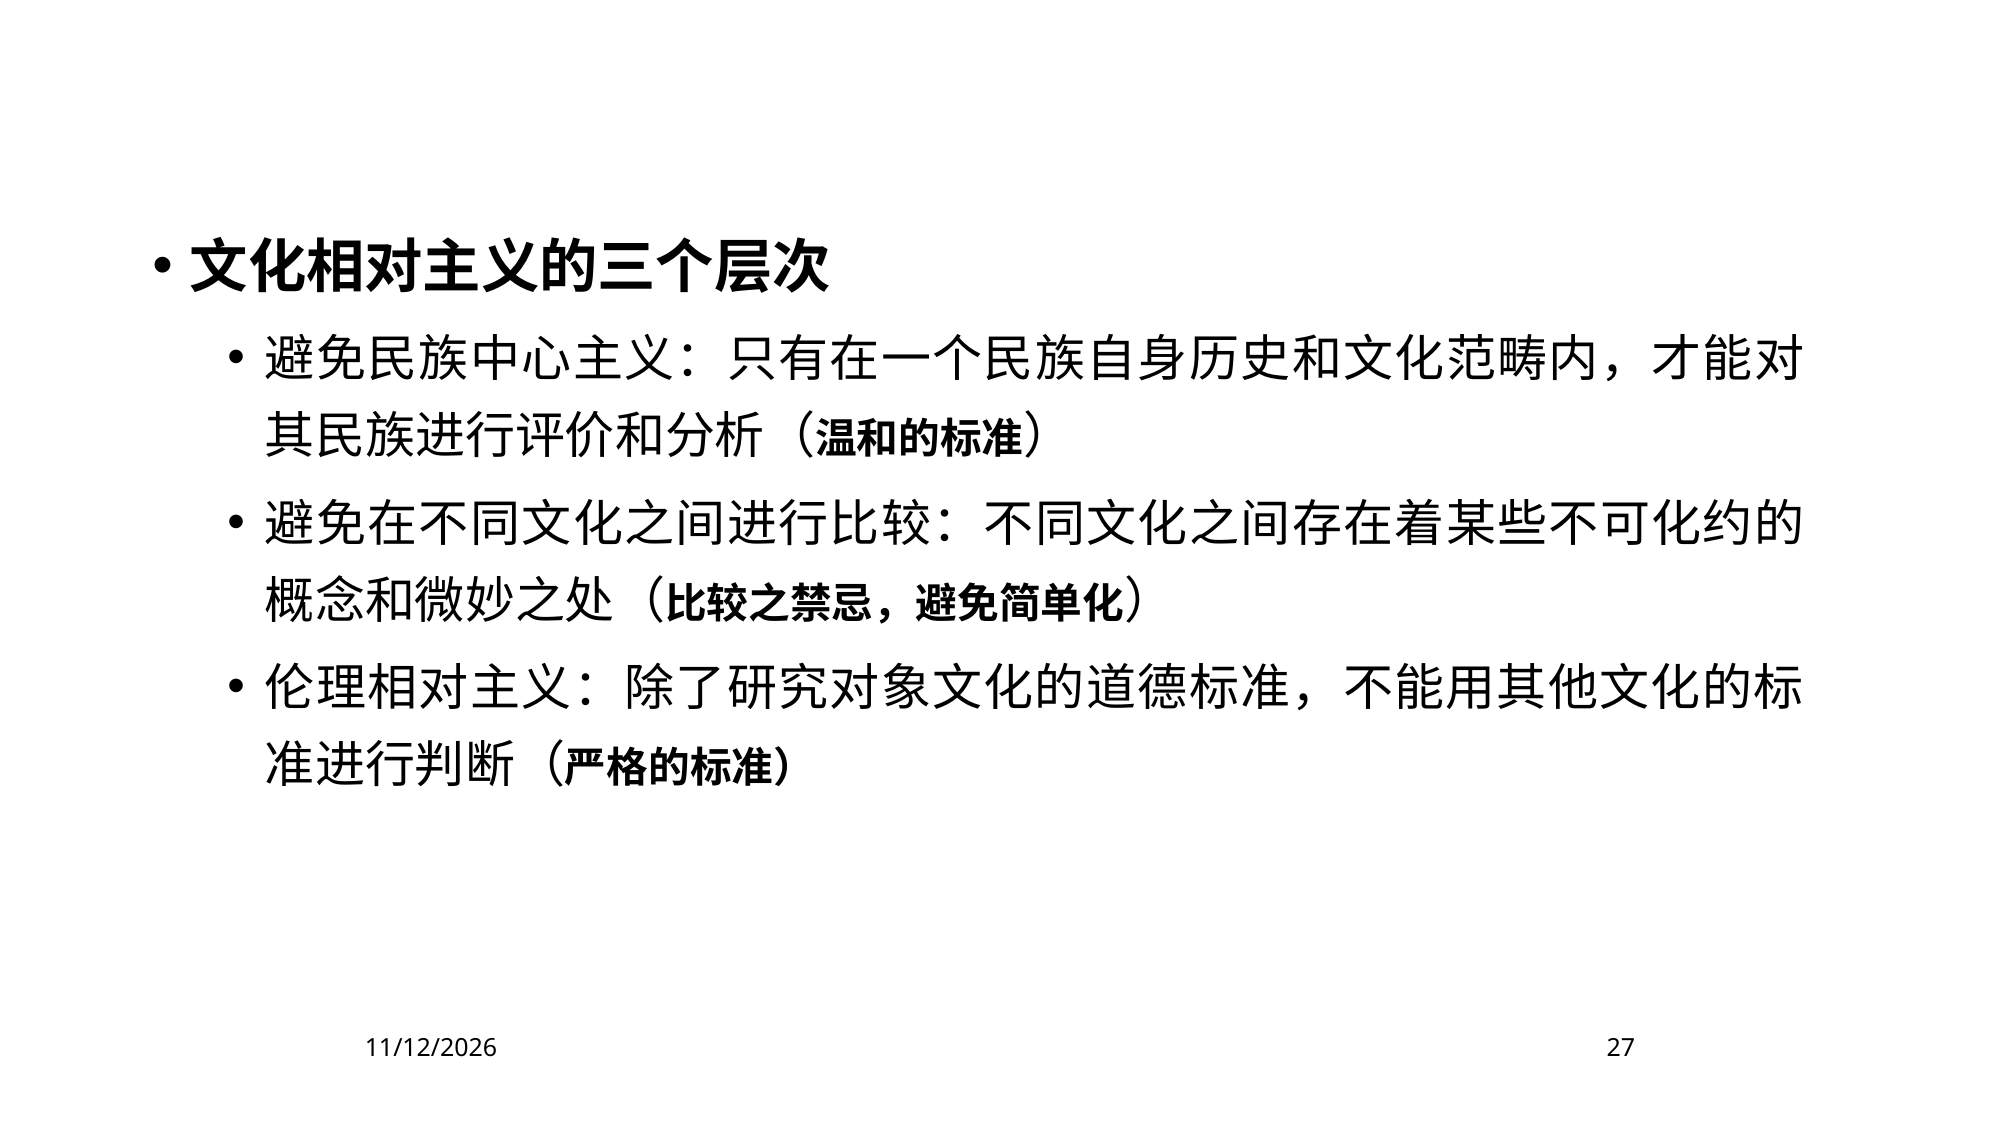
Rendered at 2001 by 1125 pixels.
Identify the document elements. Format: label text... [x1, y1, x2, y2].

text_box 27 [1325, 1024, 1650, 1103]
text_box 2023/3/3 [350, 1024, 675, 1103]
list 文化相对主义的三个层次 避免民族中心主义：只有在一个民族自身历史和文化范畴内，才能对其民族进行评价和分析（温和的标准） 避免在不同文化之间进行比较：不同文化之间存在着某些不可化约的概念和微妙之处（比较之禁忌，避免简单化） 伦理相对主义：除了研究对象文化的道德标准，不能用其他文化的标准进行判断（严格的标准） [137, 214, 1820, 1014]
